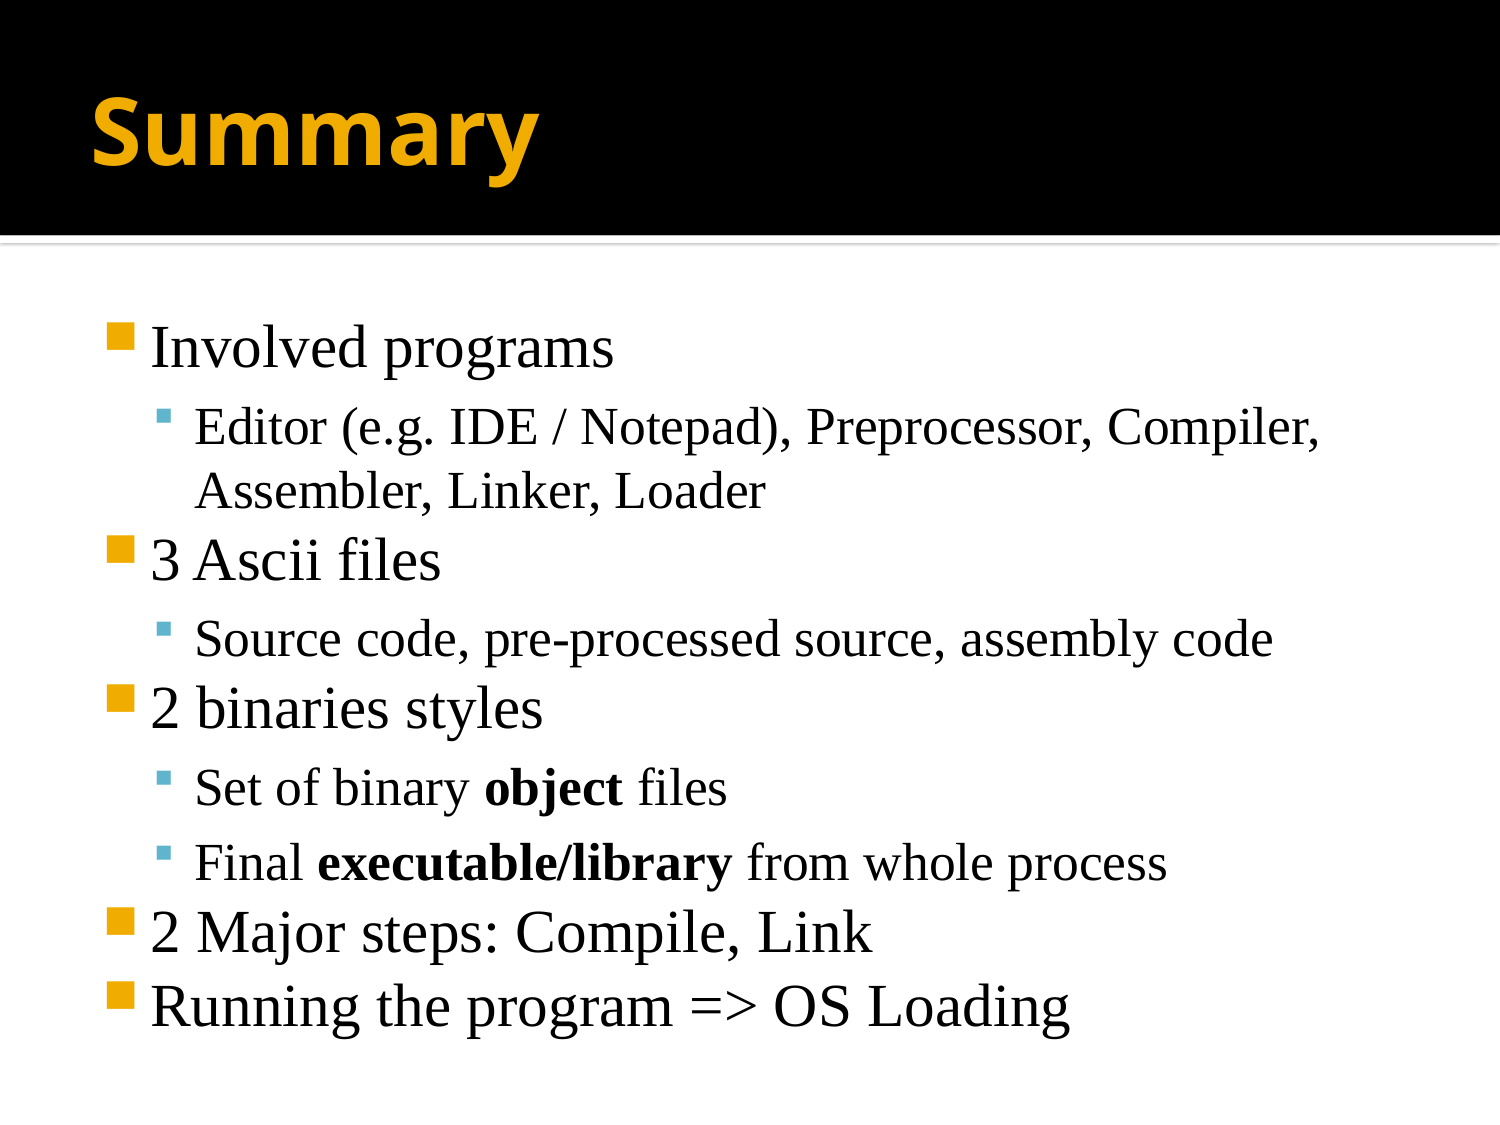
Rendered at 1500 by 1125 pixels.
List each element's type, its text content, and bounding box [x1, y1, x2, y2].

list Involved programs Editor (e.g. IDE / Notepad), Preprocessor, Compiler, Assembler, Linker, Loader 3 Ascii files Source code, pre-processed source, assembly code 2 binaries styles Set of binary object files Final executable/library from whole process 2 Major steps: Compile, Link Running the program => OS Loading [75, 291, 1425, 1050]
title Summary [75, 25, 1425, 231]
